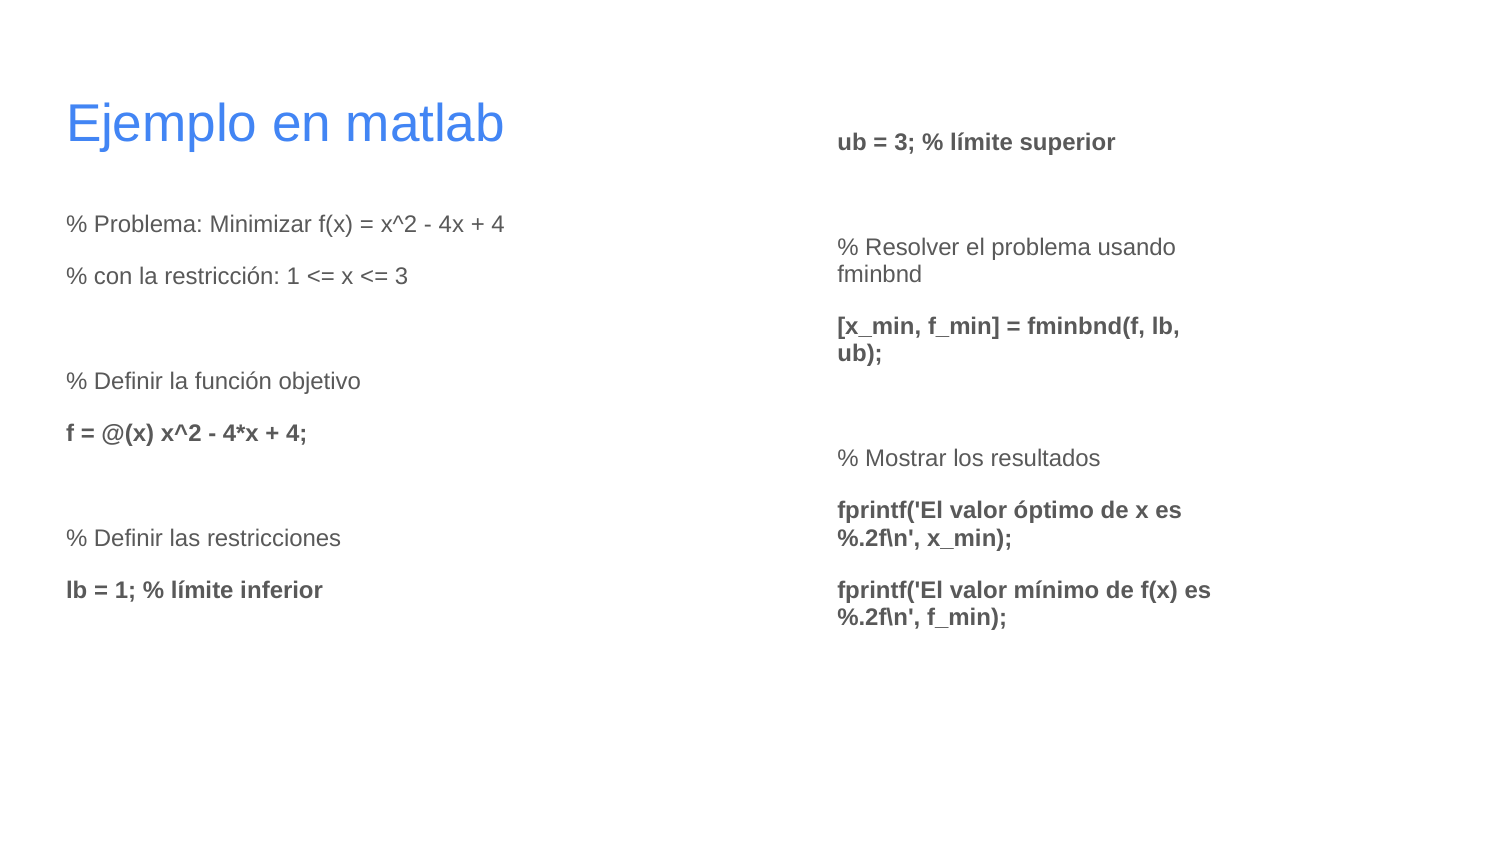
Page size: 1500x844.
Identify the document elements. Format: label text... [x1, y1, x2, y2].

title Ejemplo en matlab [51, 72, 1449, 167]
text_box ub = 3; % límite superior % Resolver el problema usando fminbnd [x_min, f_min] = fminbnd(f, lb, ub); % Mostrar los resultados fprintf('El valor óptimo de x es %.2f\n', x_min); fprintf('El valor mínimo de f(x) es %.2f\n', f_min); [822, 113, 1231, 751]
list % Problema: Minimizar f(x) = x^2 - 4x + 4 % con la restricción: 1 <= x <= 3 % Definir la función objetivo f = @(x) x^2 - 4*x + 4; % Definir las restricciones lb = 1; % límite inferior [51, 195, 750, 663]
